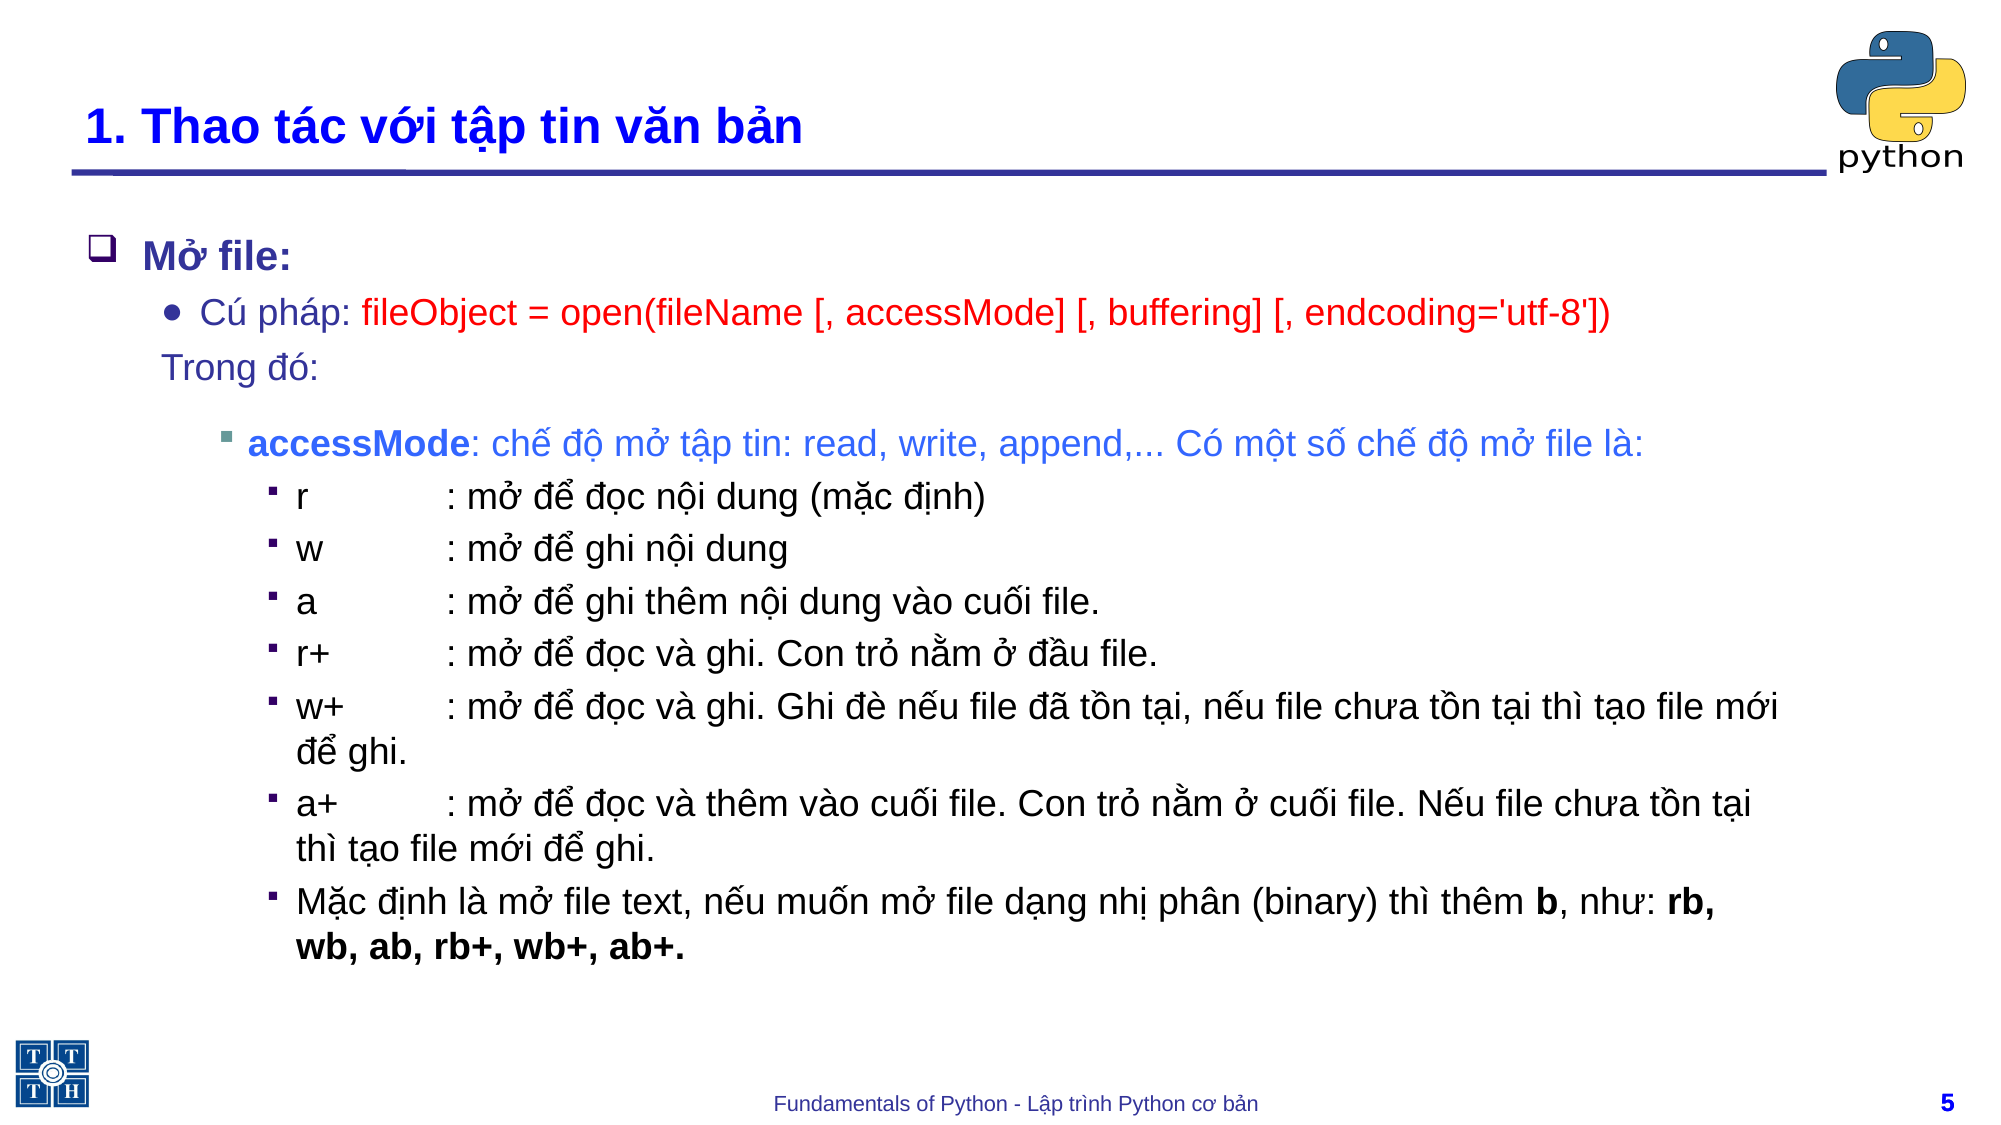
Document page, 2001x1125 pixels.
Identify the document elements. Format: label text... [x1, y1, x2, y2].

picture [15, 1039, 90, 1108]
title 1. Thao tác với tập tin văn bản [70, 31, 1804, 161]
list Mở file: Cú pháp: fileObject = open(fileName [, accessMode] [, buffering] [, endcoding='utf-8']) Trong đó: accessMode: chế độ mở tập tin: read, write, append,... Có một số chế độ mở file là: r : mở để đọc nội dung (mặc định) w : mở để ghi nội dung a : mở để ghi thêm nội dung vào cuối file. r+ : mở để đọc và ghi. Con trỏ nằm ở đầu file. w+ : mở để đọc và ghi. Ghi đè nếu file đã tồn tại, nếu file chưa tồn tại thì tạo file mới để ghi. a+ : mở để đọc và thêm vào cuối file. Con trỏ nằm ở cuối file. Nếu file chưa tồn tại thì tạo file mới để ghi. Mặc định là mở file text, nếu muốn mở file dạng nhị phân (binary) thì thêm b, như: rb, wb, ab, rb+, wb+, ab+. [70, 196, 1804, 1047]
picture [1836, 31, 1966, 173]
